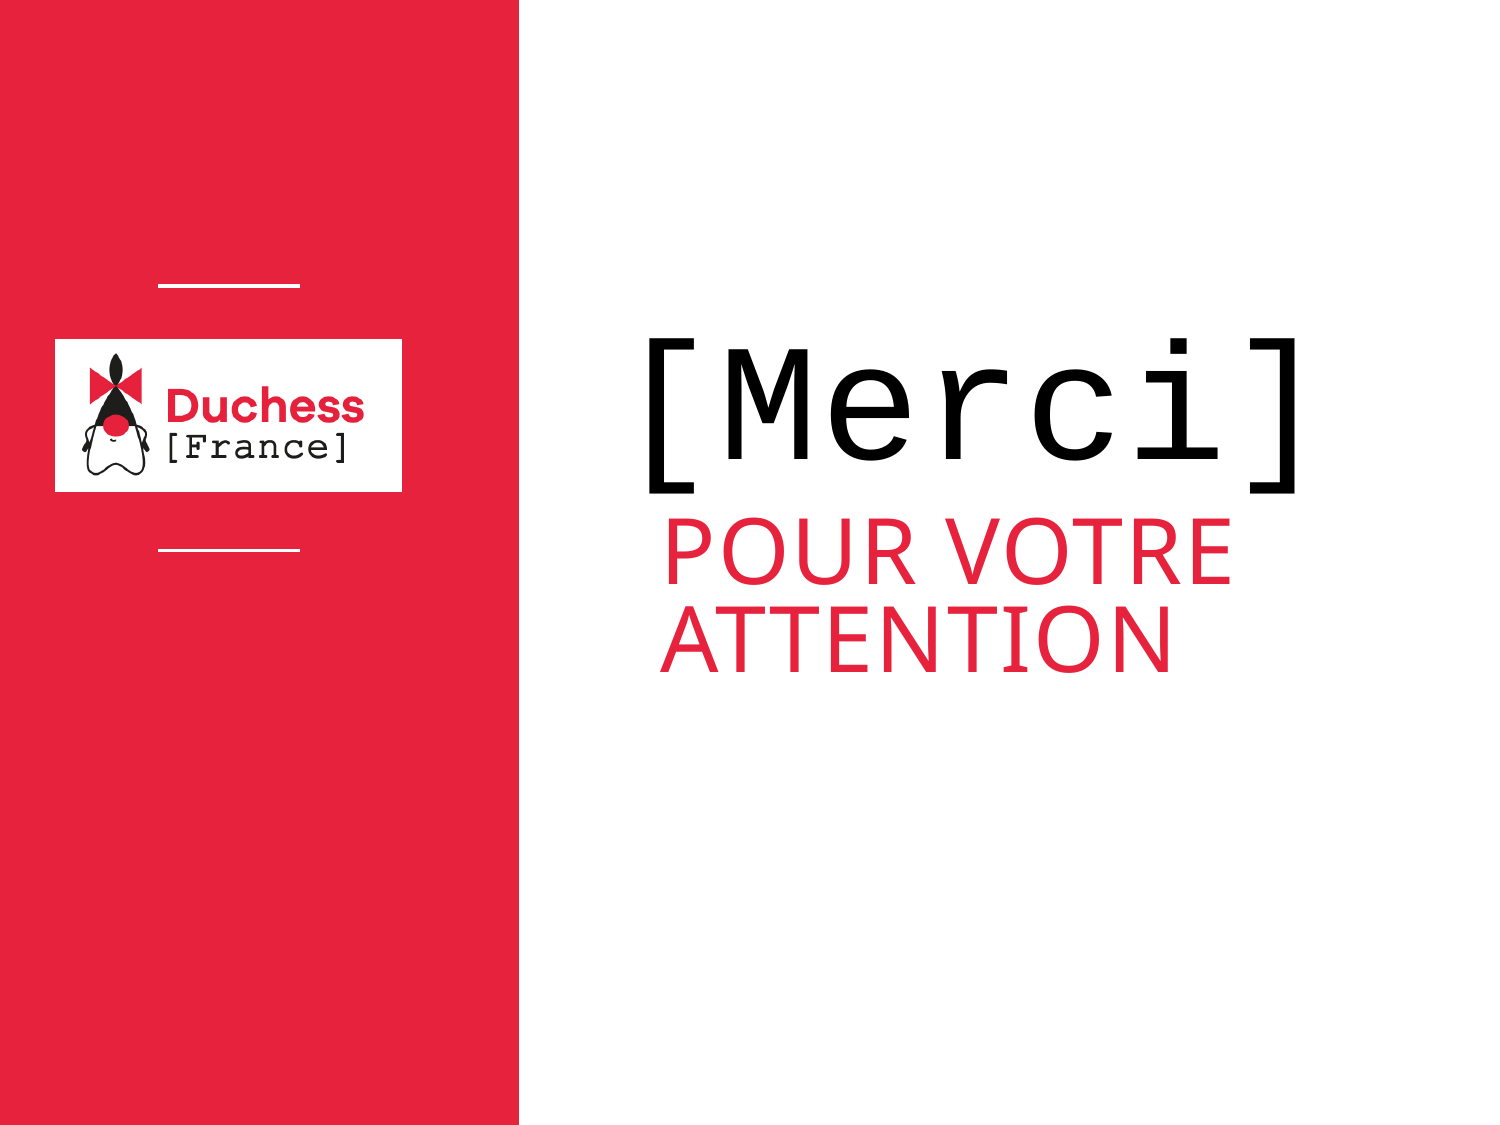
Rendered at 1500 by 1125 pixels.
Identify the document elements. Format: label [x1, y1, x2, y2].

picture [55, 339, 402, 492]
